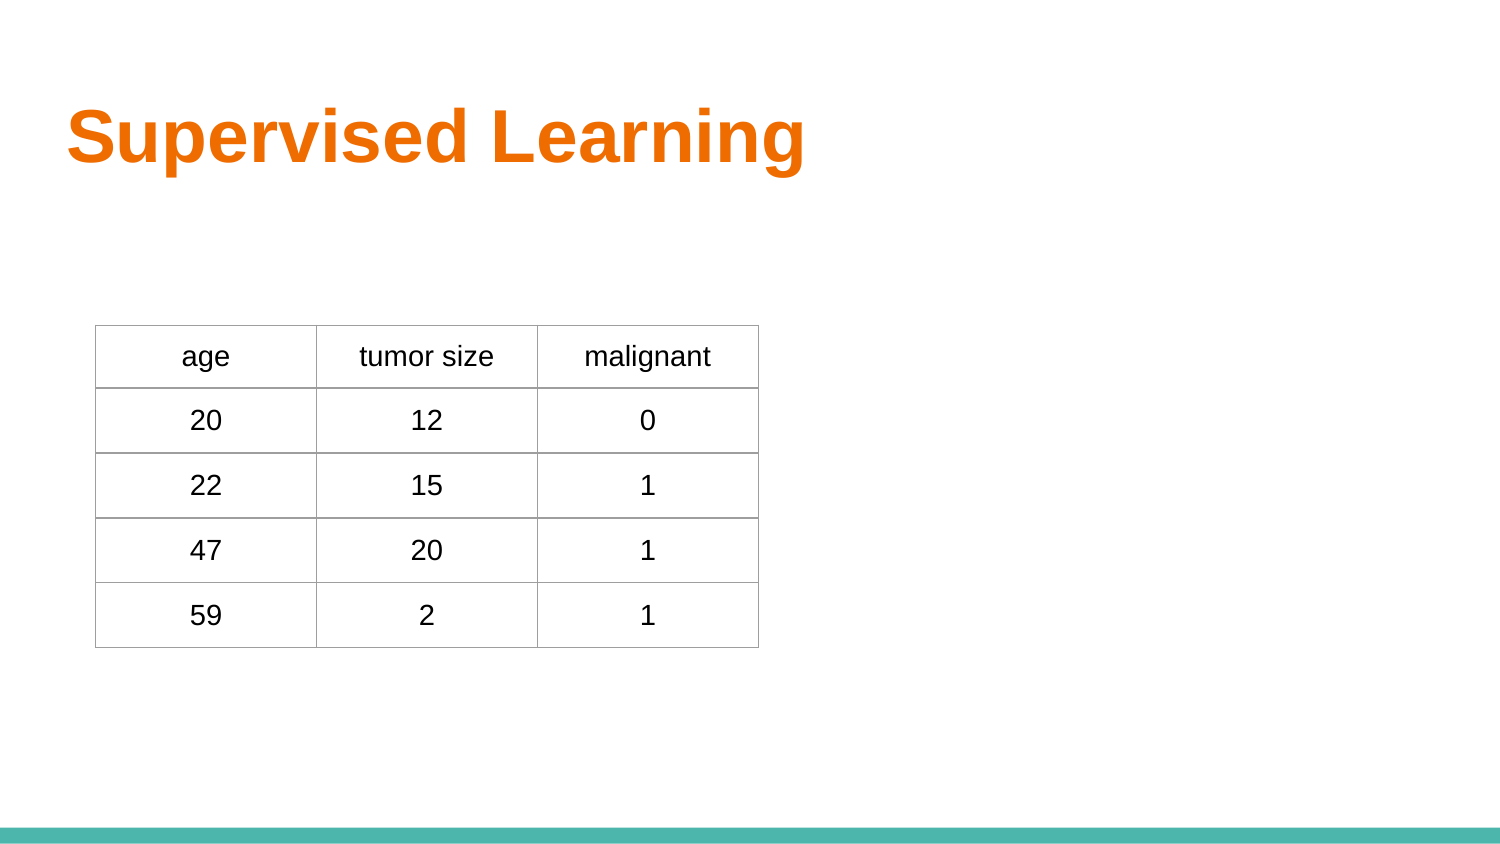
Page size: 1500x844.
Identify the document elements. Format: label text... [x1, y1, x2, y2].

table_cell 22 [96, 454, 316, 517]
title Supervised Learning [51, 72, 1449, 189]
table_cell 47 [96, 519, 316, 582]
table_header age [96, 326, 316, 387]
table_cell 15 [317, 454, 537, 517]
table_cell 1 [538, 519, 758, 582]
table_cell 59 [96, 583, 316, 647]
table_cell 1 [538, 583, 758, 647]
table_header malignant [538, 326, 758, 387]
table_cell 1 [538, 454, 758, 517]
table_cell 20 [96, 389, 316, 452]
table_cell 12 [317, 389, 537, 452]
table_cell 2 [317, 583, 537, 647]
table_header tumor size [317, 326, 537, 387]
table_cell 20 [317, 519, 537, 582]
table_cell 0 [538, 389, 758, 452]
